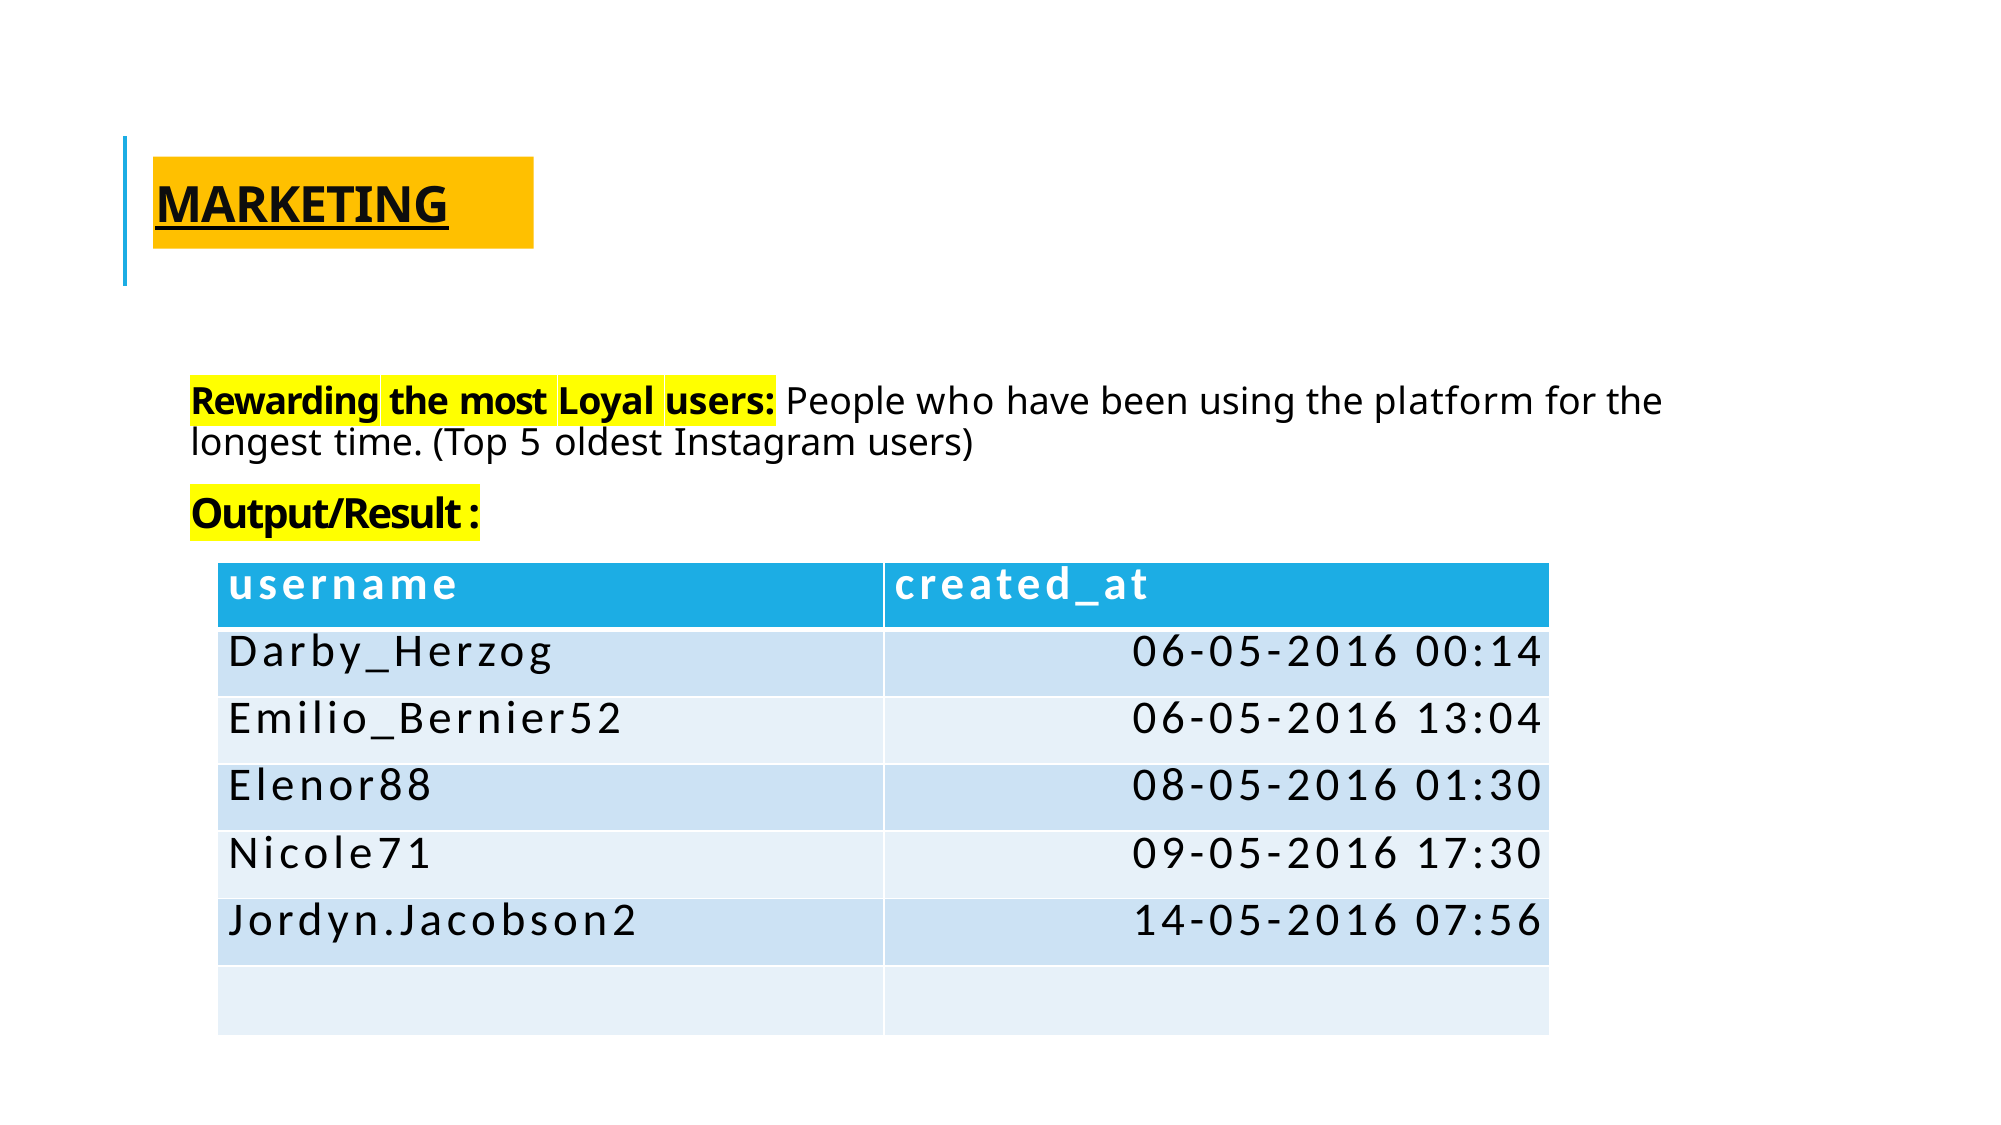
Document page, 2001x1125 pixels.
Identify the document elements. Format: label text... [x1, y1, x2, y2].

title Marketing [153, 156, 534, 249]
table_cell Darby_Herzog [218, 632, 883, 696]
table_cell Nicole71 [218, 832, 883, 898]
table_cell Elenor88 [218, 765, 883, 830]
table_cell 09-05-2016 17:30 [885, 832, 1549, 898]
table_cell 06-05-2016 00:14 [885, 632, 1549, 696]
table_cell Jordyn.Jacobson2 [218, 899, 883, 965]
table_cell [885, 967, 1549, 1035]
table_cell Emilio_Bernier52 [218, 698, 883, 763]
list Rewarding the most Loyal users: People who have been using the platform for the longest time. (Top 5 oldest Instagram users) Output/Result : [168, 375, 1763, 1035]
table_cell 14-05-2016 07:56 [885, 899, 1549, 965]
table_cell 06-05-2016 13:04 [885, 698, 1549, 763]
table_header username [218, 563, 883, 627]
table_cell 08-05-2016 01:30 [885, 765, 1549, 830]
table_header created_at [885, 563, 1549, 627]
table_cell [218, 967, 883, 1035]
